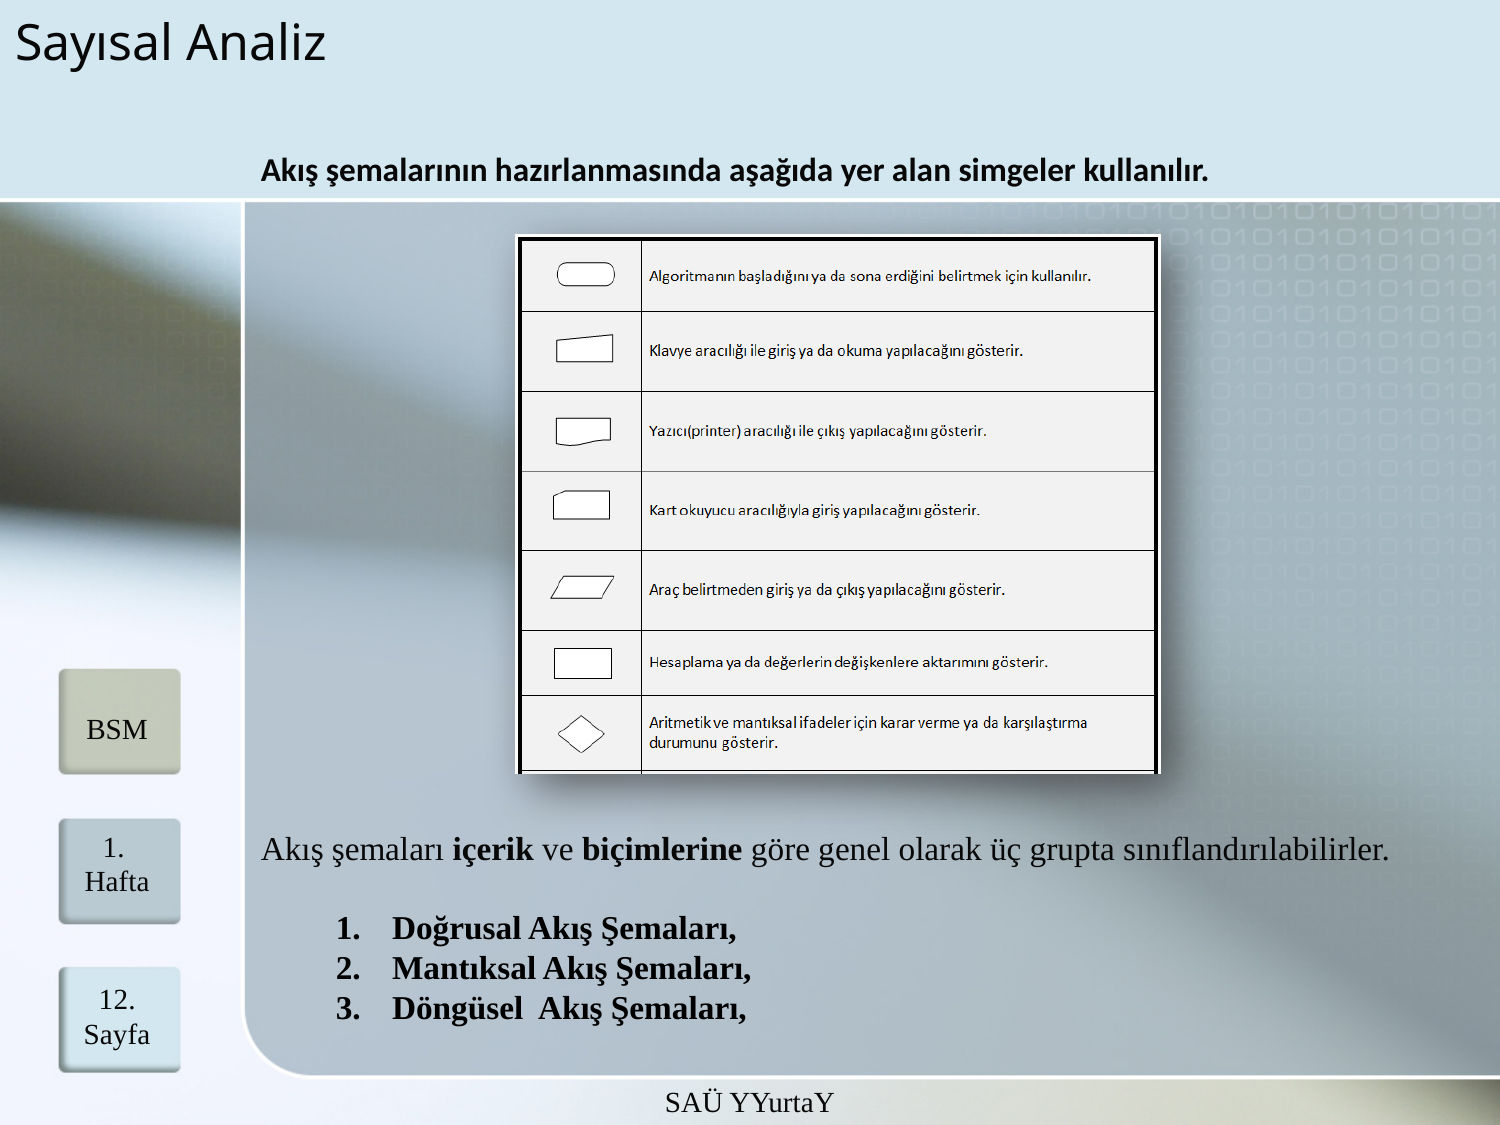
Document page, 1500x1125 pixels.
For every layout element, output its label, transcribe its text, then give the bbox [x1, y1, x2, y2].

text_box BSM [58, 703, 176, 774]
title Sayısal Analiz [0, 0, 1212, 81]
slide_number 12. Sayfa [58, 972, 176, 1067]
slide_number 1. Hafta [58, 820, 176, 927]
footer SAÜ YYurtaY [515, 1075, 991, 1125]
picture [0, 0, 1500, 1125]
text_box Akış şemalarının hazırlanmasında aşağıda yer alan simgeler kullanılır. Akış şemaları içerik ve biçimlerine göre genel olarak üç grupta sınıflandırılabilirler. Doğrusal Akış Şemaları, Mantıksal Akış Şemaları, Döngüsel Akış Şemaları, [246, 140, 1465, 1067]
